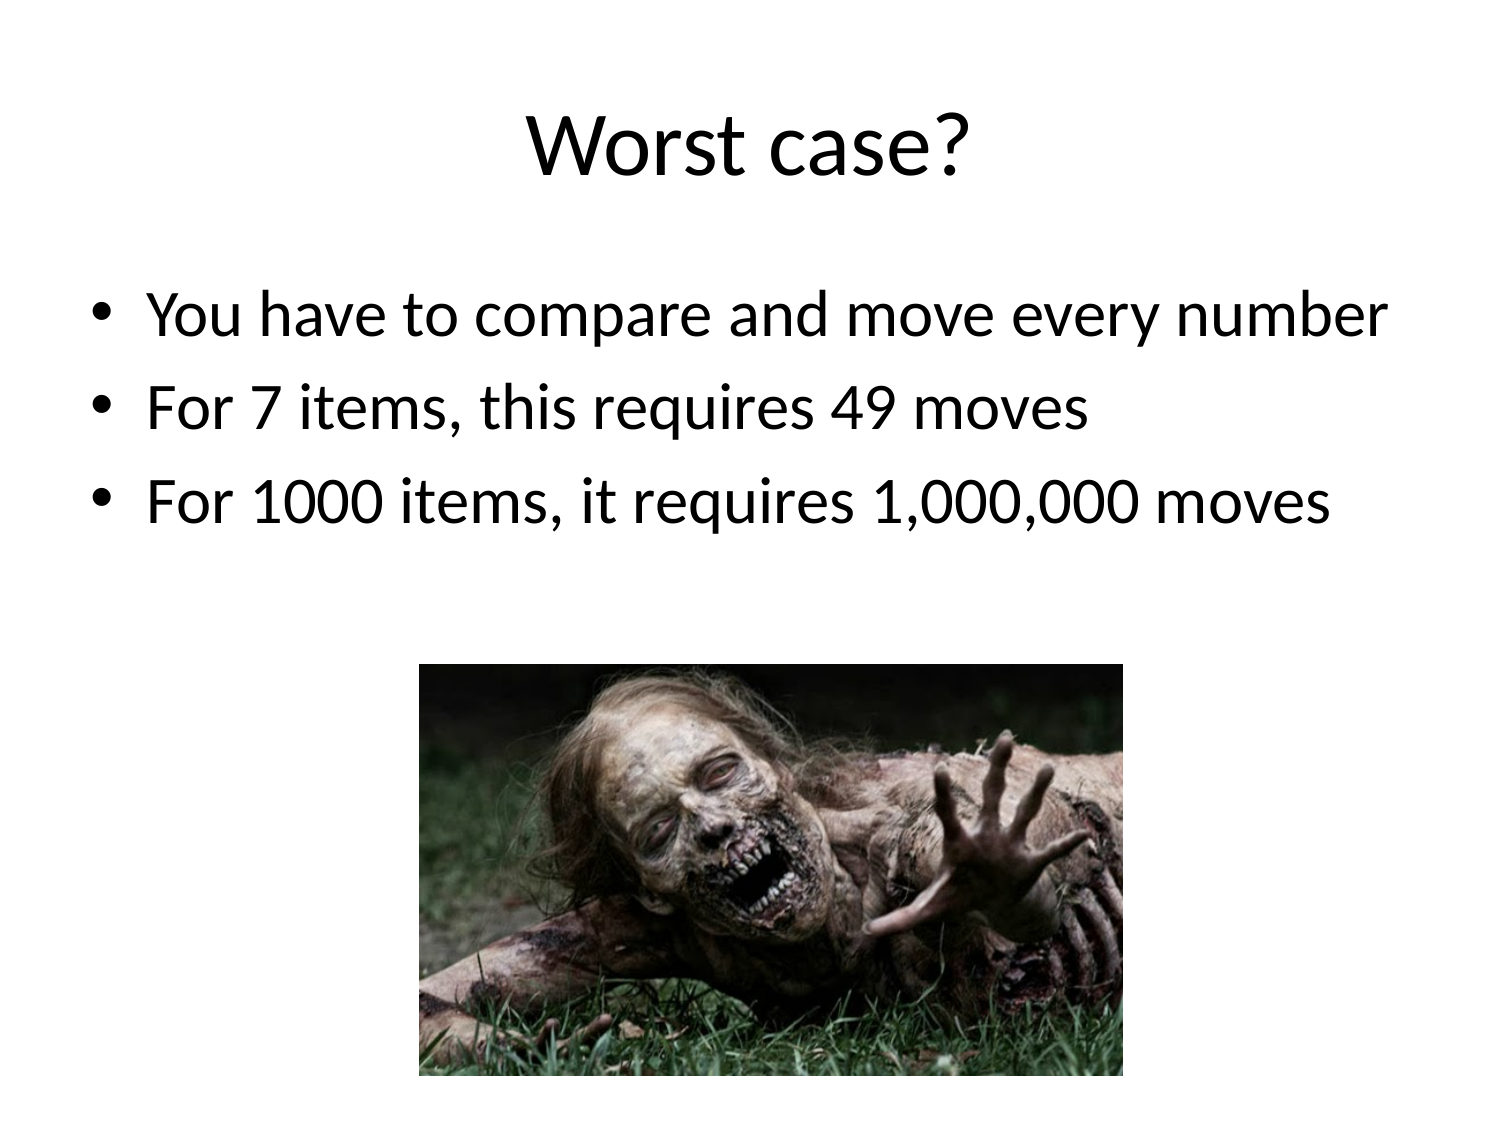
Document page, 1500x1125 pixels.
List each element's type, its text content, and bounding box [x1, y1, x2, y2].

picture [419, 664, 1123, 1077]
list You have to compare and move every number For 7 items, this requires 49 moves For 1000 items, it requires 1,000,000 moves [75, 262, 1425, 1005]
title Worst case? [75, 45, 1425, 233]
